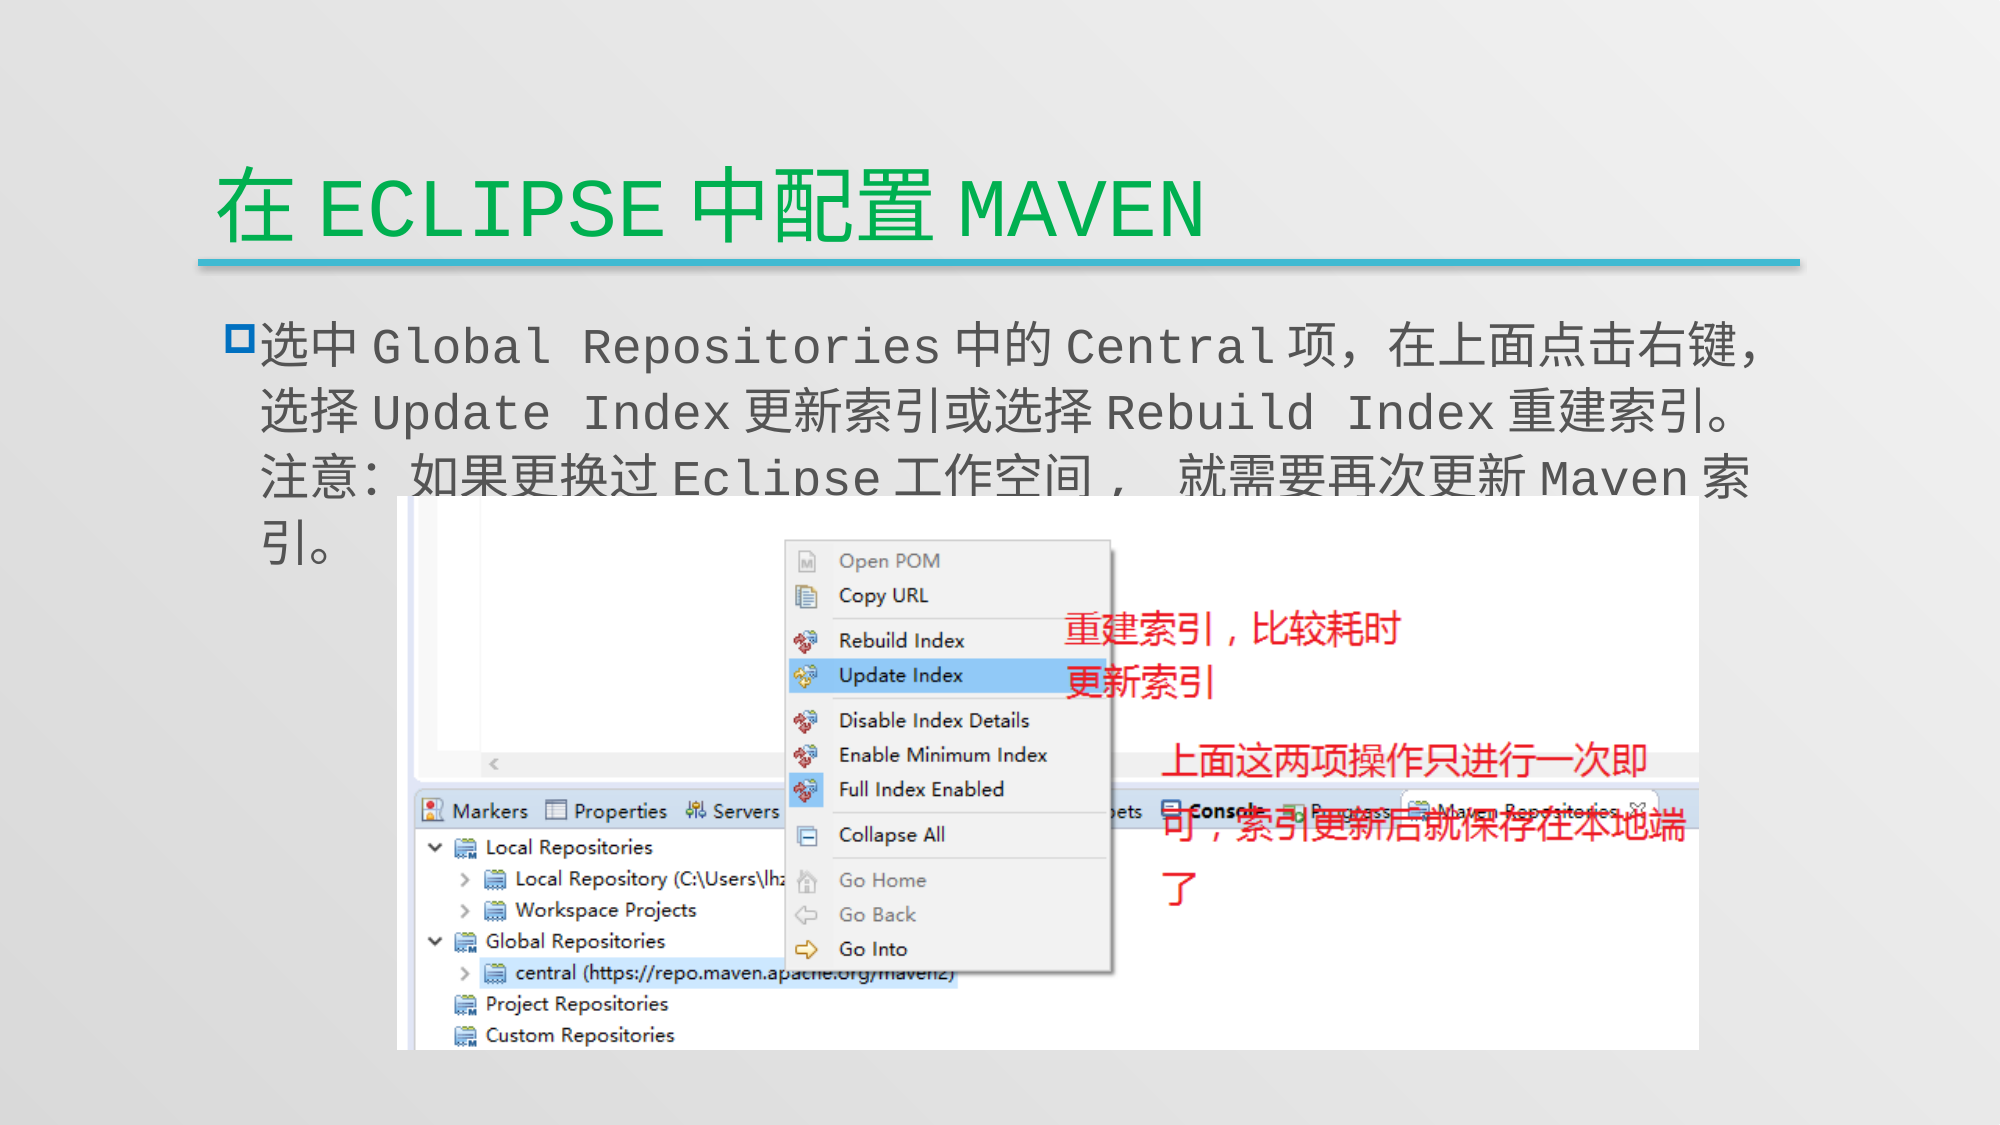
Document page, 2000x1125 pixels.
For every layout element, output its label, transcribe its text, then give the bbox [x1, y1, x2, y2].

title 在eclipse中配置Maven [199, 45, 1800, 263]
picture [396, 496, 1700, 1051]
list 选中Global Repositories中的Central项，在上面点击右键，选择Update Index更新索引或选择Rebuild Index重建索引。注意：如果更换过Eclipse工作空间, 就需要再次更新Maven索引。 [199, 299, 1800, 1013]
